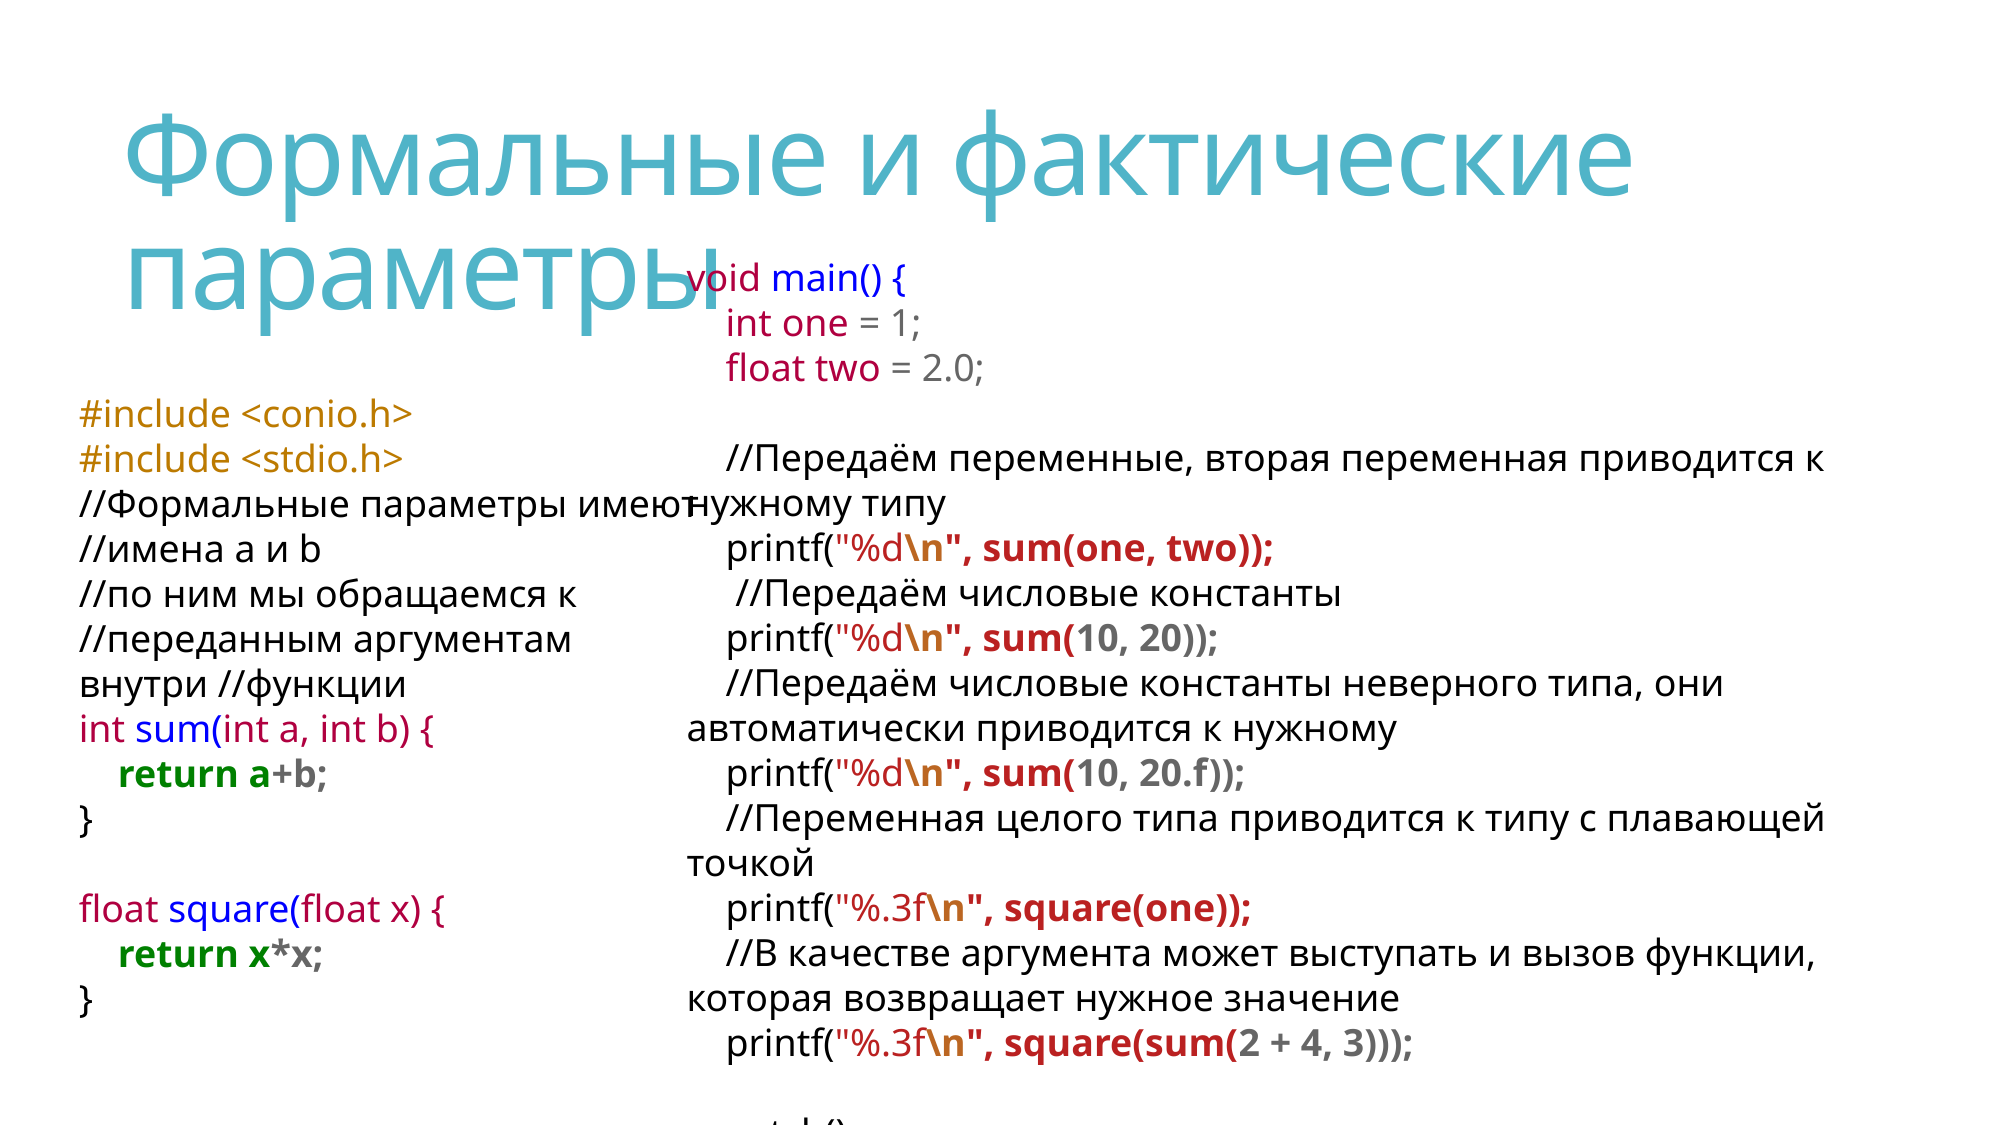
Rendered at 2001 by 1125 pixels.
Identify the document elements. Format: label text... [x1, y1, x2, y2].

title Формальные и фактические параметры [107, 81, 1875, 354]
text_box void main() { int one = 1; float two = 2.0; //Передаём переменные, вторая переменная приводится к нужному типу printf("%d\n", sum(one, two)); //Передаём числовые константы printf("%d\n", sum(10, 20)); //Передаём числовые константы неверного типа, они автоматически приводится к нужному printf("%d\n", sum(10, 20.f)); //Переменная целого типа приводится к типу с плавающей точкой printf("%.3f\n", square(one)); //В качестве аргумента может выступать и вызов функции, которая возвращает нужное значение printf("%.3f\n", square(sum(2 + 4, 3))); getch(); } [671, 246, 1971, 1125]
text_box #include <conio.h> #include <stdio.h> //Формальные параметры имеют //имена a и b //по ним мы обращаемся к //переданным аргументам внутри //функции int sum(int a, int b) { return a+b; } float square(float x) { return x*x; } [64, 382, 671, 1073]
